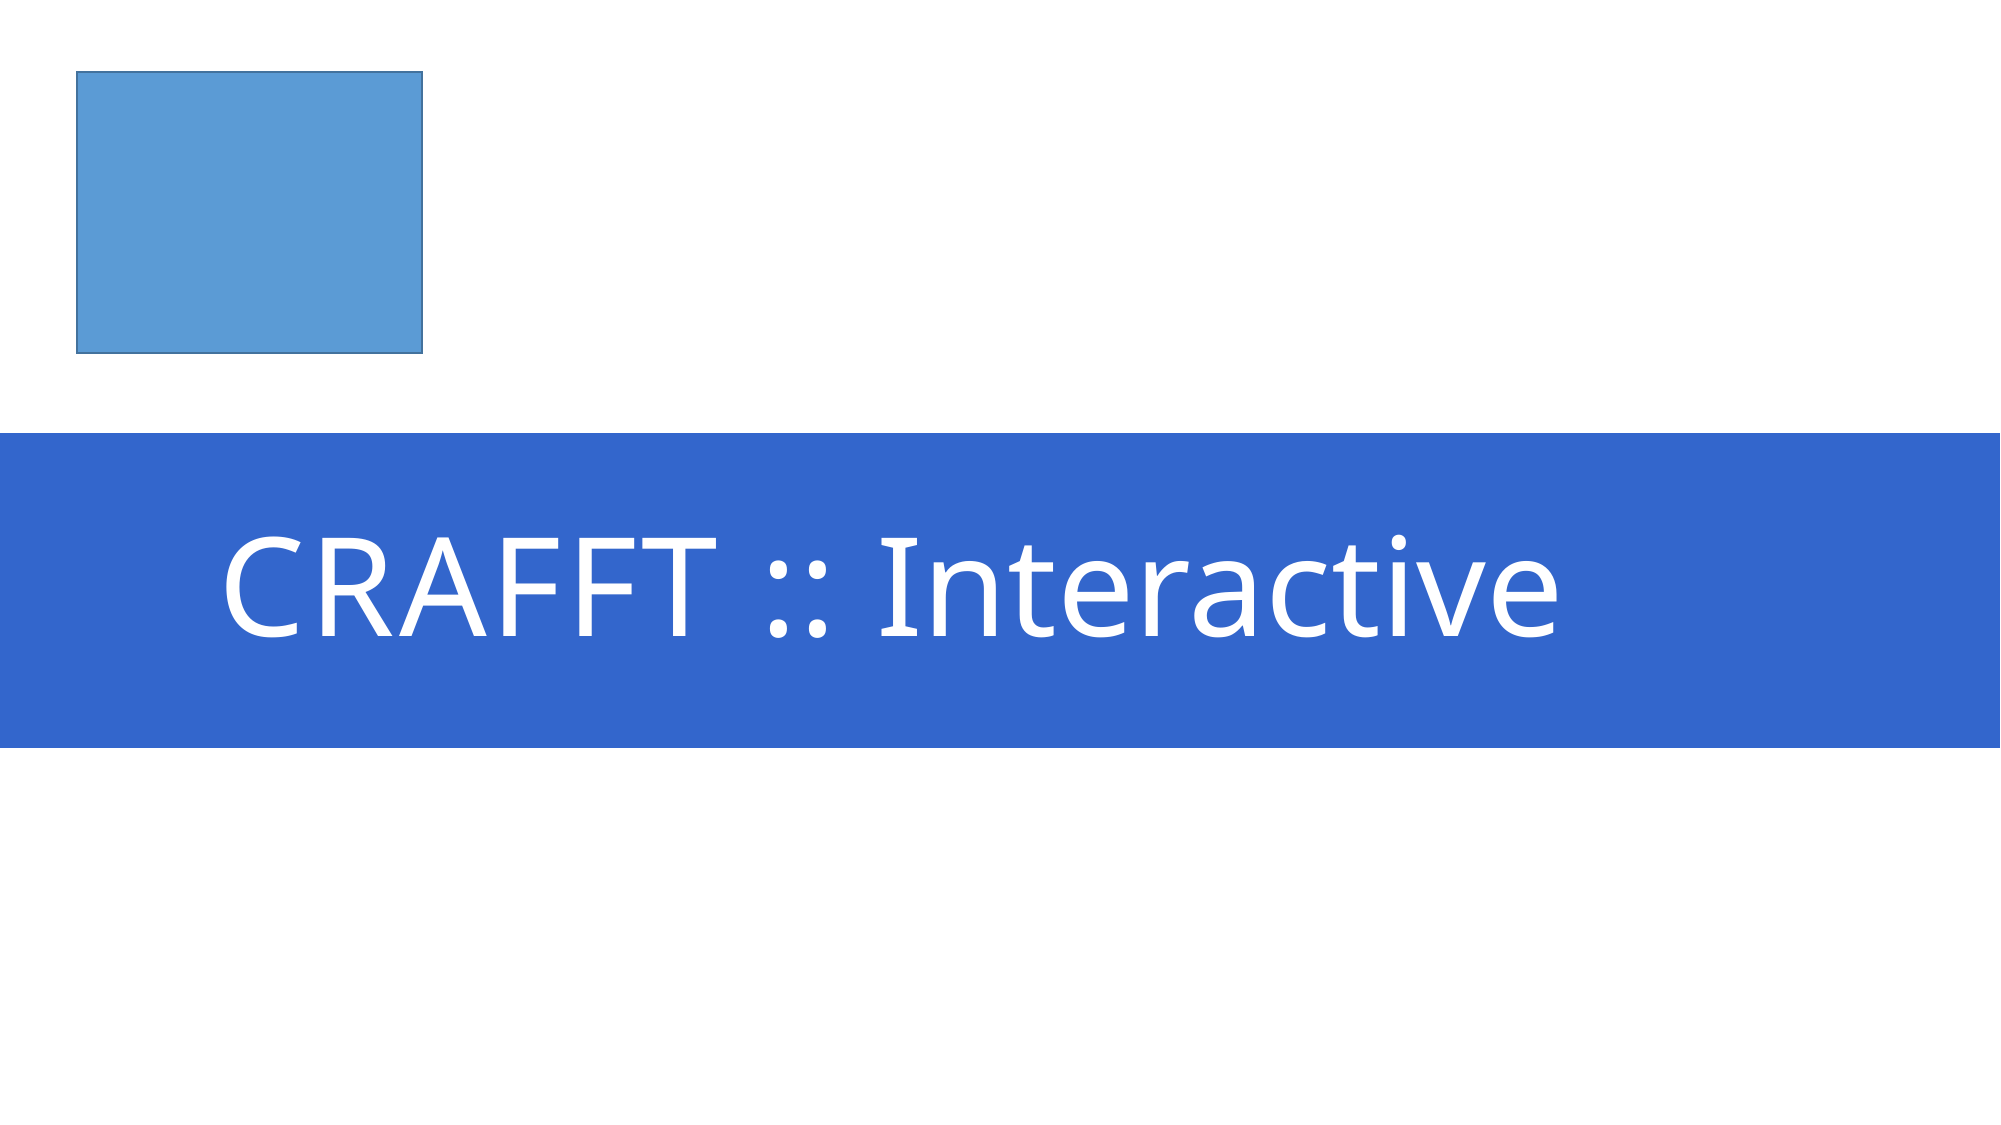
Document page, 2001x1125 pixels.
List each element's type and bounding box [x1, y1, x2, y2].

text_box [76, 71, 423, 354]
picture [0, 433, 2000, 748]
